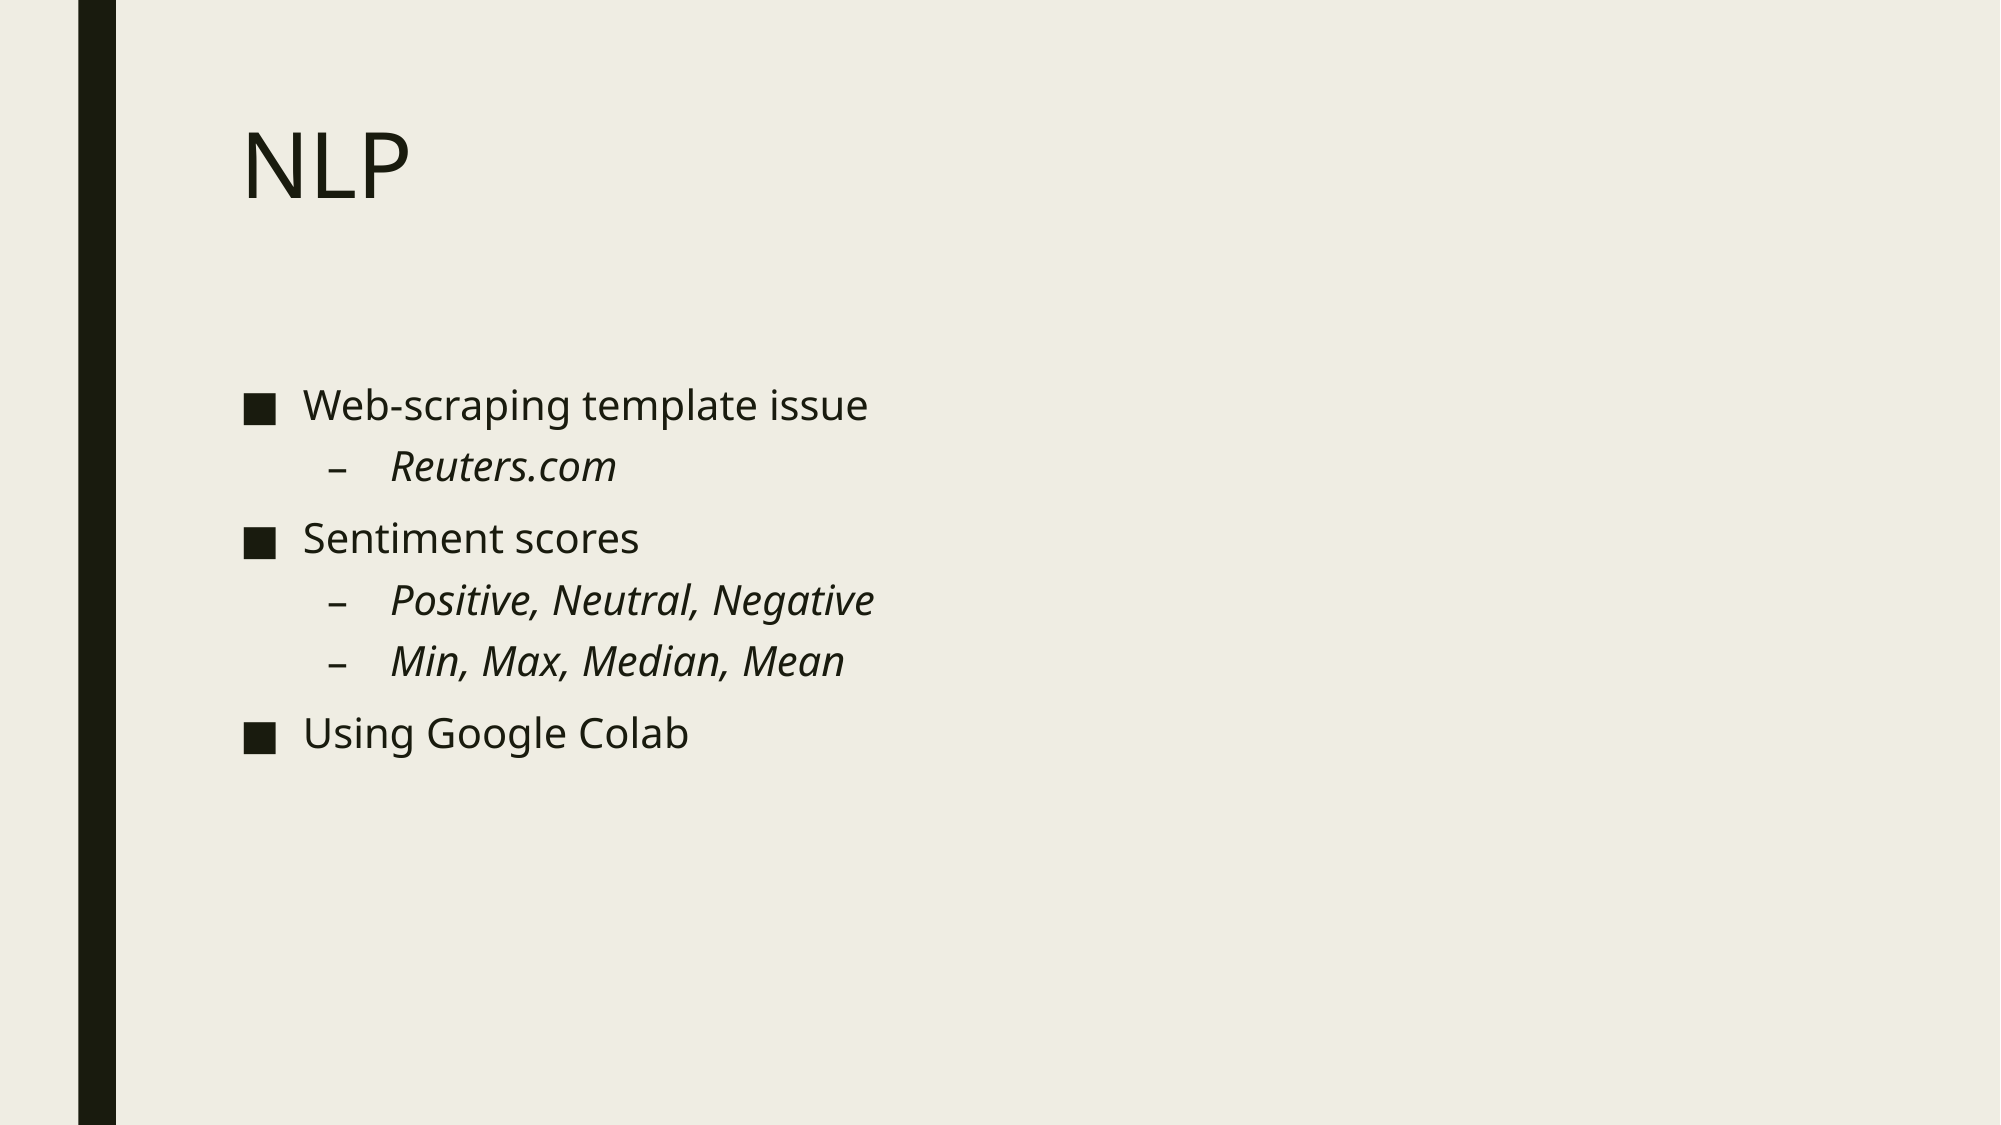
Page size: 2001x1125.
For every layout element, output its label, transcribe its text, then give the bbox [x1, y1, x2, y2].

title NLP [225, 112, 1800, 357]
list Web-scraping template issue Reuters.com Sentiment scores Positive, Neutral, Negative Min, Max, Median, Mean Using Google Colab [225, 375, 1800, 963]
